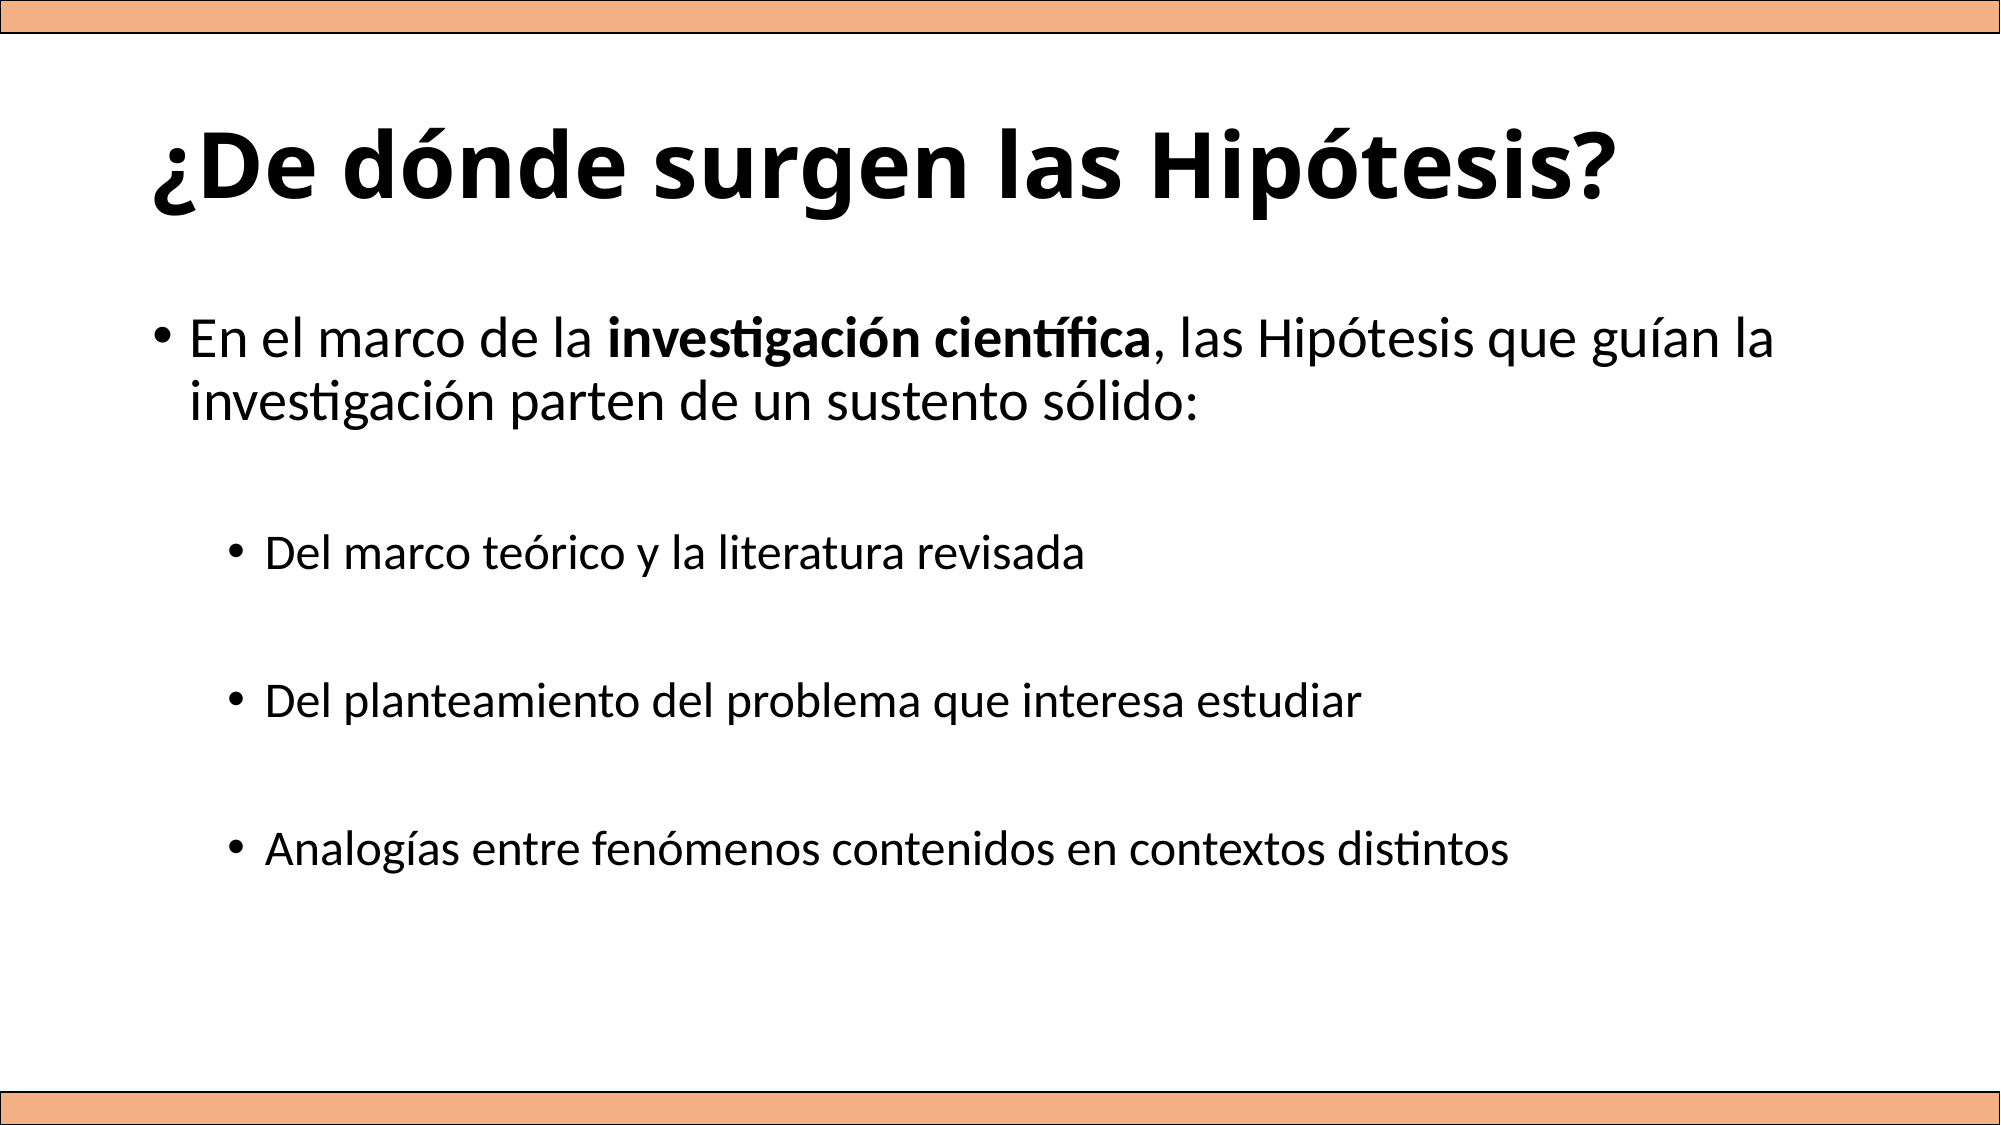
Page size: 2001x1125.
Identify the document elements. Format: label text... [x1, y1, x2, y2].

title ¿De dónde surgen las Hipótesis? [137, 59, 1863, 278]
text_box [0, 0, 2000, 34]
text_box [0, 1091, 2000, 1125]
list En el marco de la investigación científica, las Hipótesis que guían la investigación parten de un sustento sólido: Del marco teórico y la literatura revisada Del planteamiento del problema que interesa estudiar Analogías entre fenómenos contenidos en contextos distintos [137, 299, 1863, 1014]
